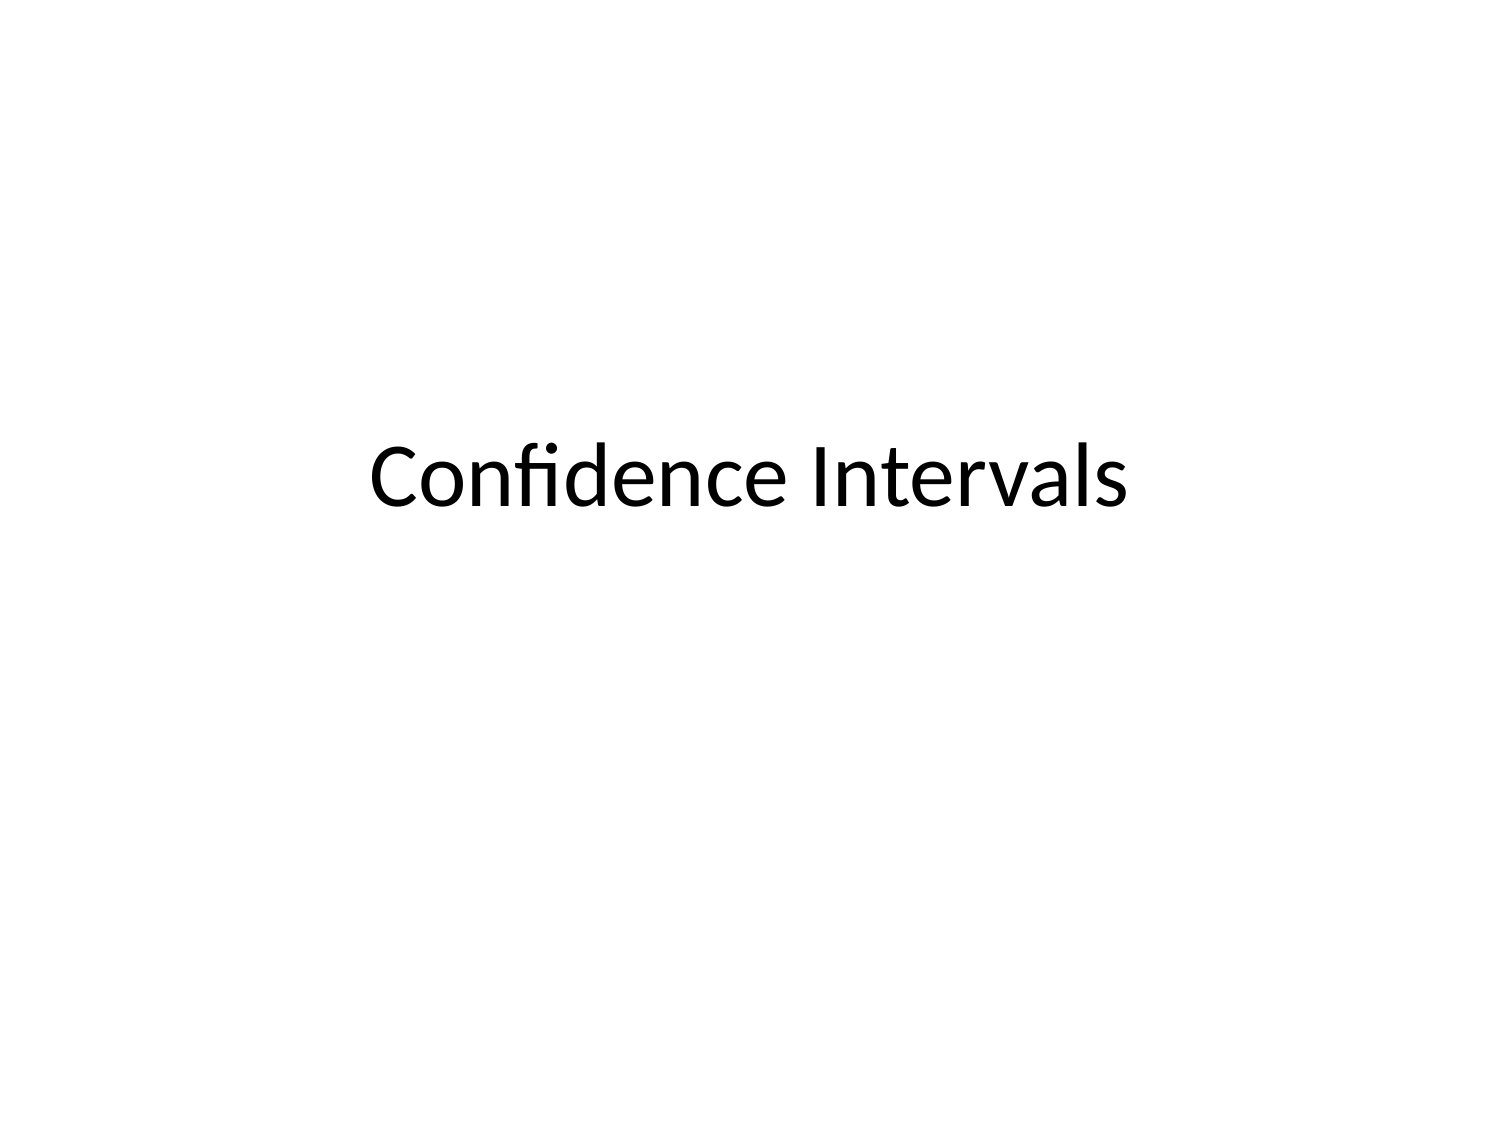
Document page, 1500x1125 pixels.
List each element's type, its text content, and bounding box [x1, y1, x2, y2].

title Confidence Intervals [112, 349, 1388, 591]
